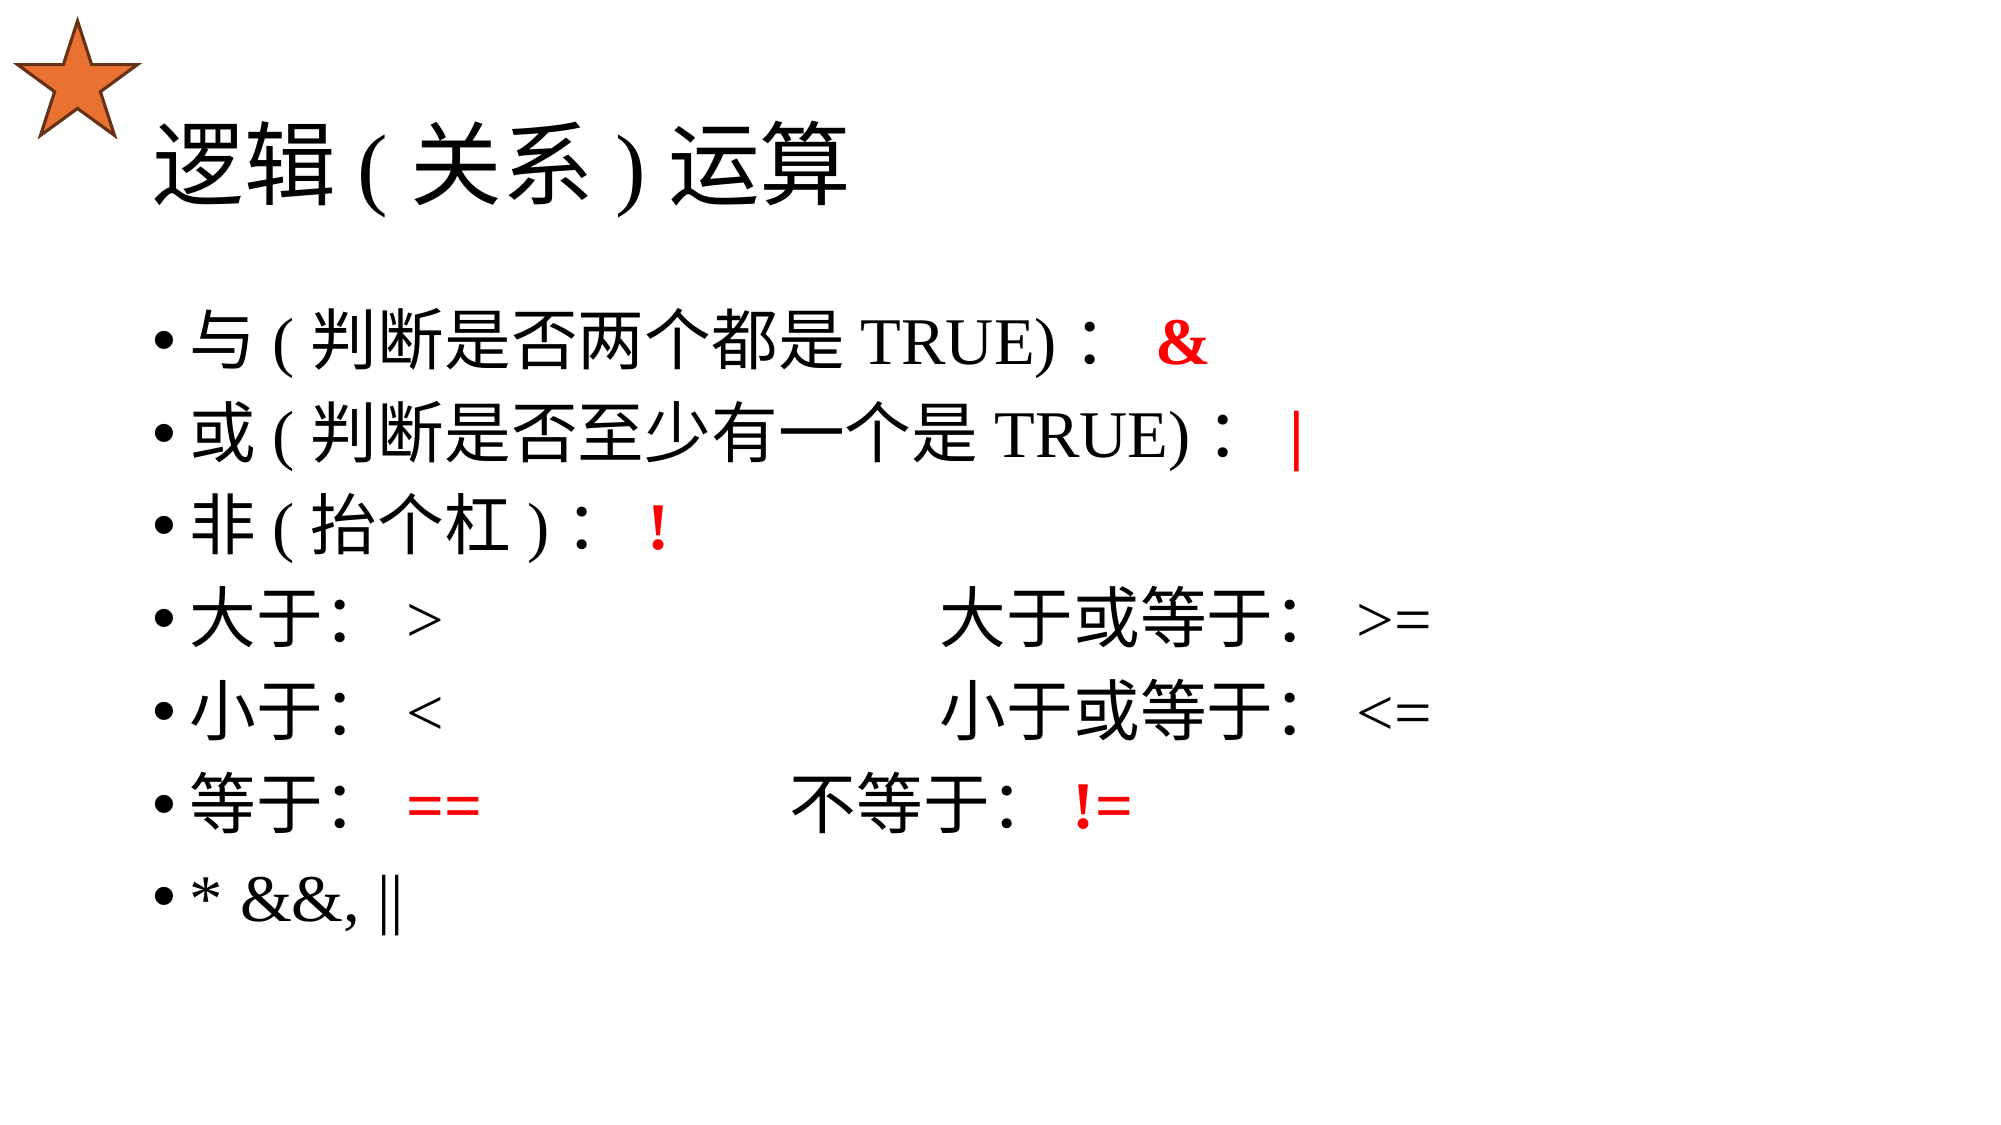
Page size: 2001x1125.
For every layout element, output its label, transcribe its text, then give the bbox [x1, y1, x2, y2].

text_box [12, 15, 143, 140]
list 与(判断是否两个都是TRUE)：& 或(判断是否至少有一个是TRUE)：| 非(抬个杠)：! 大于：> 大于或等于：>= 小于：< 小于或等于：<= 等于：== 不等于：!= * &&, || [137, 299, 1863, 1014]
title 逻辑(关系)运算 [137, 59, 1863, 278]
